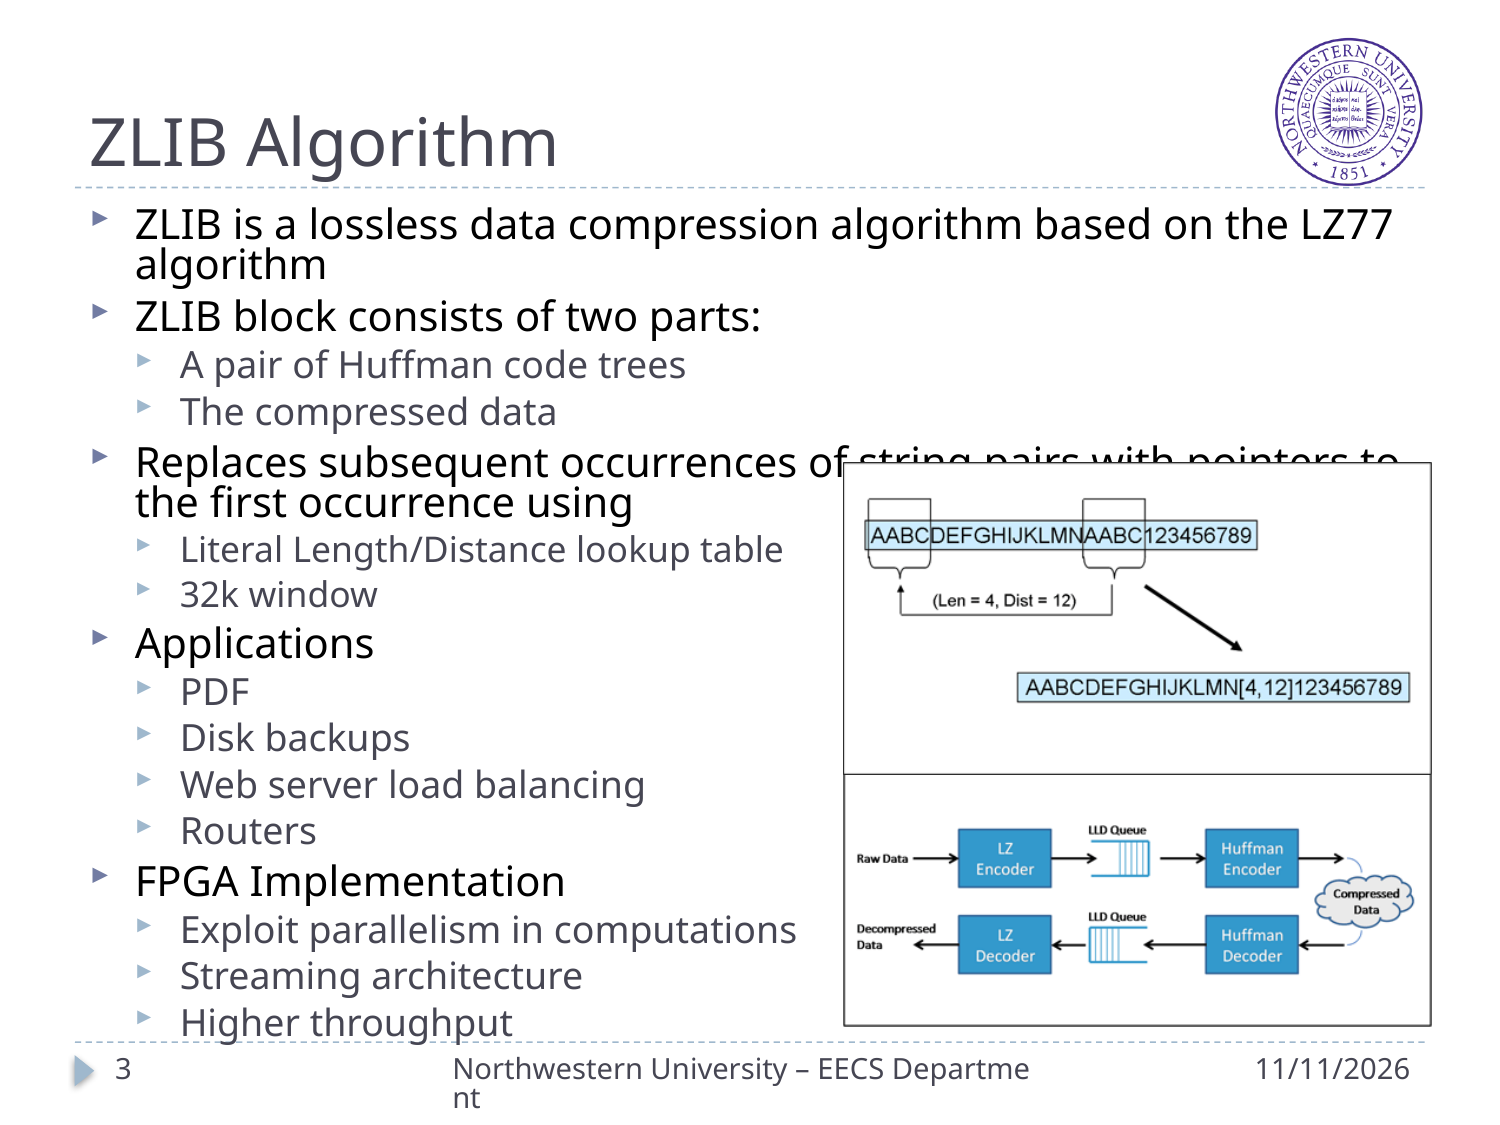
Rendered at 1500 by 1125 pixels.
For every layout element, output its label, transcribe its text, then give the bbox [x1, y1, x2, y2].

list ZLIB is a lossless data compression algorithm based on the LZ77 algorithm ZLIB block consists of two parts: A pair of Huffman code trees The compressed data Replaces subsequent occurrences of string pairs with pointers to the first occurrence using Literal Length/Distance lookup table 32k window Applications PDF Disk backups Web server load balancing Routers FPGA Implementation Exploit parallelism in computations Streaming architecture Higher throughput [75, 200, 1438, 1010]
picture [843, 462, 1432, 1027]
footer Northwestern University – EECS Department [437, 1042, 1051, 1103]
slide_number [1051, 1042, 1426, 1103]
slide_number 3 [100, 1042, 426, 1103]
title ZLIB Algorithm [75, 24, 1425, 188]
